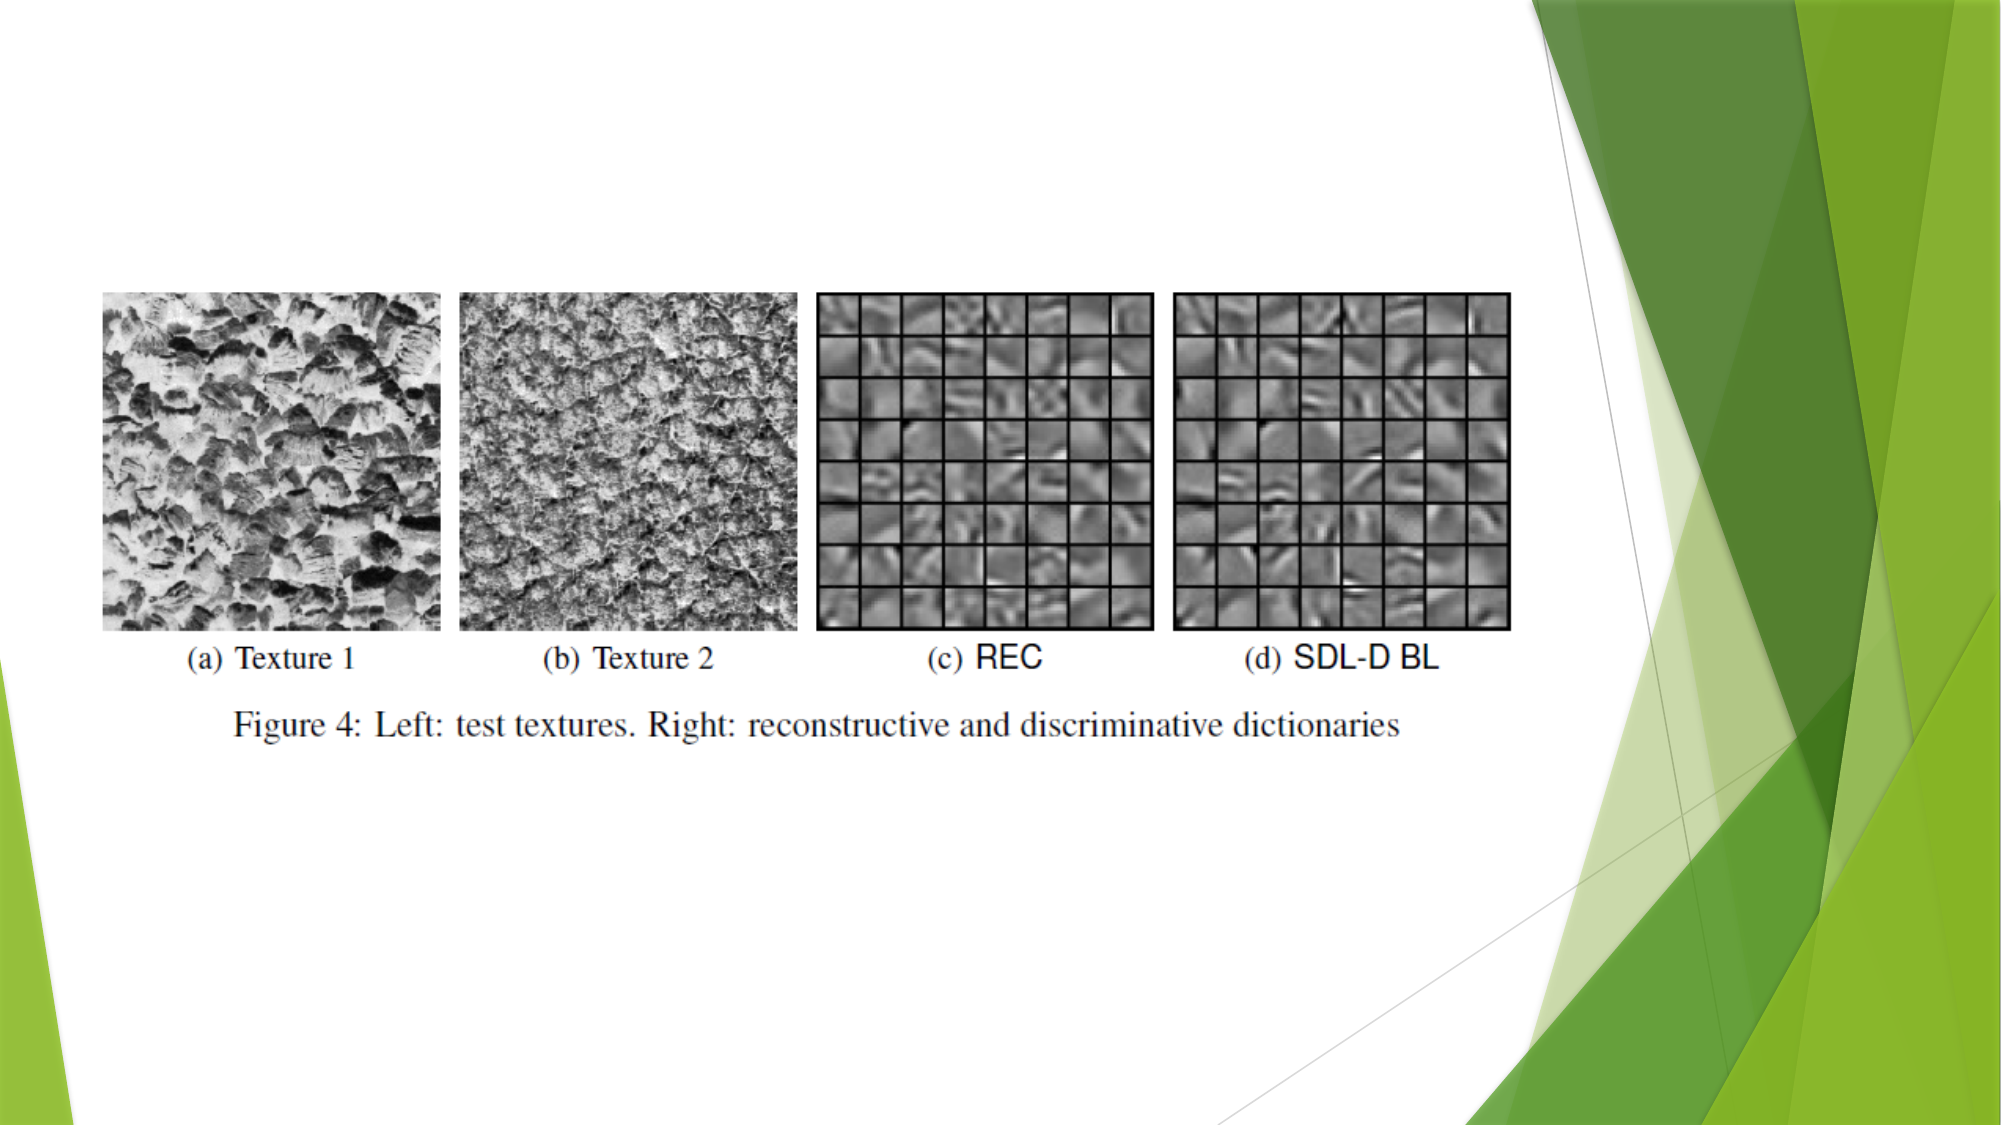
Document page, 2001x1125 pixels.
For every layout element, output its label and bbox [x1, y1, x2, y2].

list [58, 269, 1527, 762]
